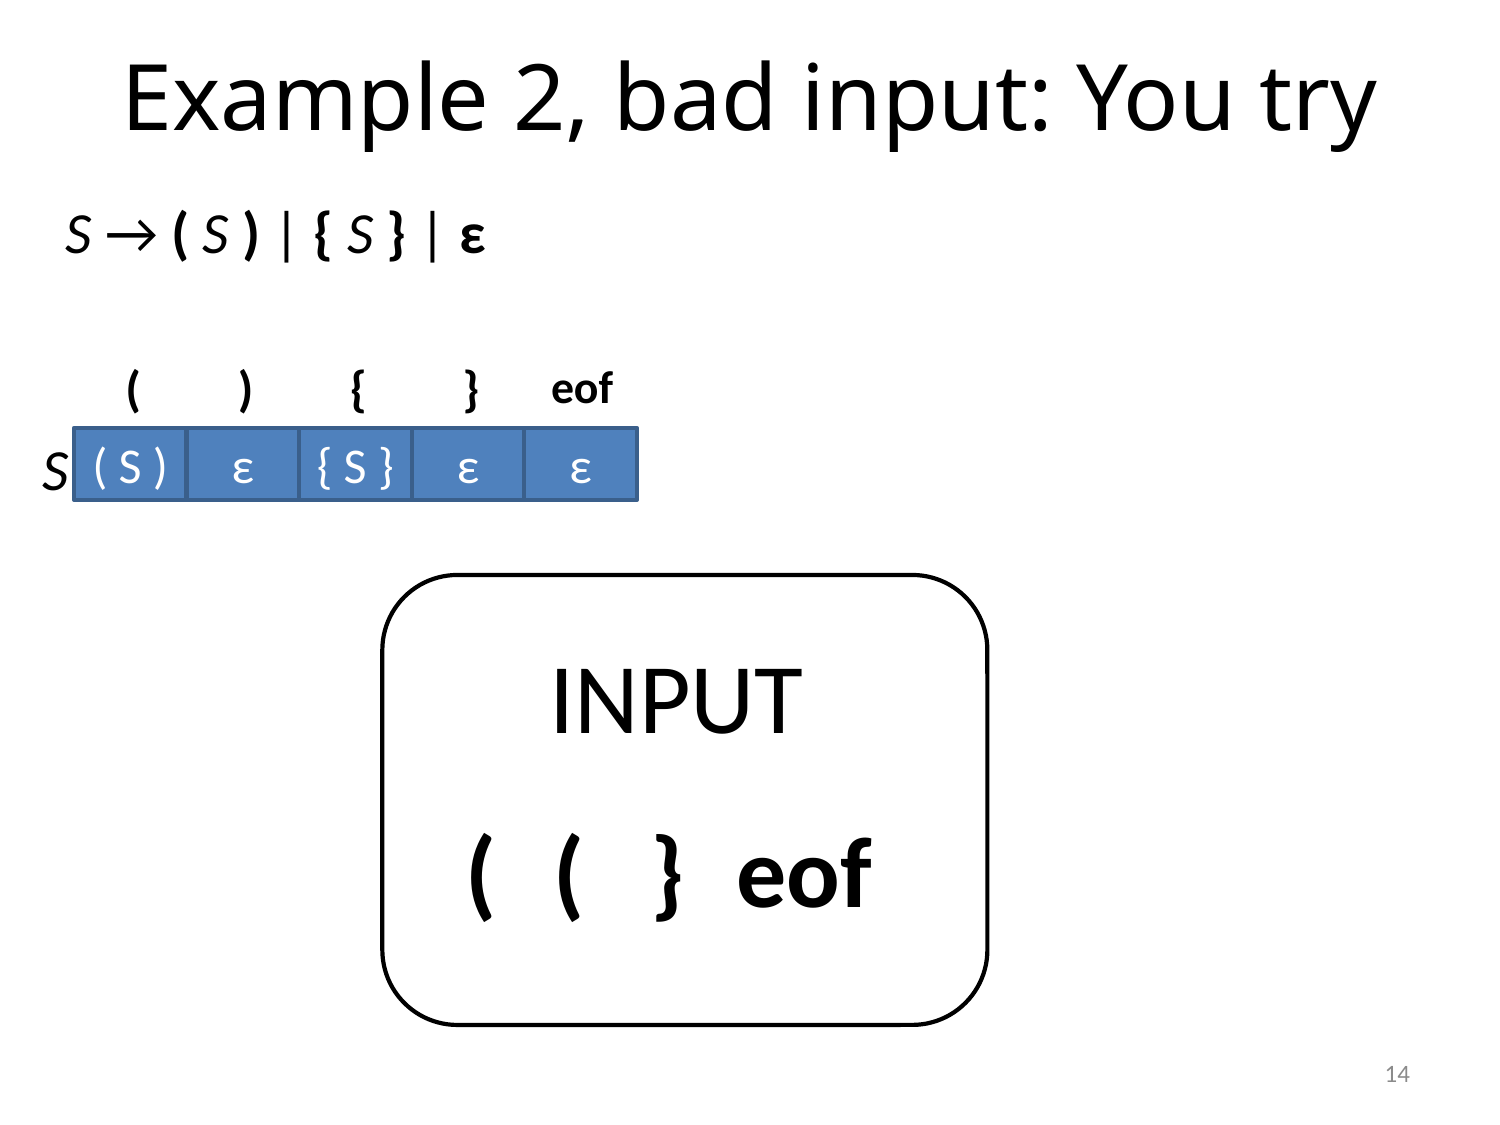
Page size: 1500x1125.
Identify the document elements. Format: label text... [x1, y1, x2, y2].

title Example 2, bad input: You try [75, 0, 1425, 188]
text_box [380, 572, 990, 1028]
text_box } [635, 800, 700, 935]
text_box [24, 348, 638, 511]
slide_number 14 [1074, 1042, 1425, 1103]
text_box ( [450, 800, 512, 935]
text_box eof [721, 800, 888, 935]
text_box S → ( S ) | { S } | ε [50, 187, 502, 273]
text_box ( [538, 800, 600, 935]
text_box INPUT [534, 626, 852, 761]
